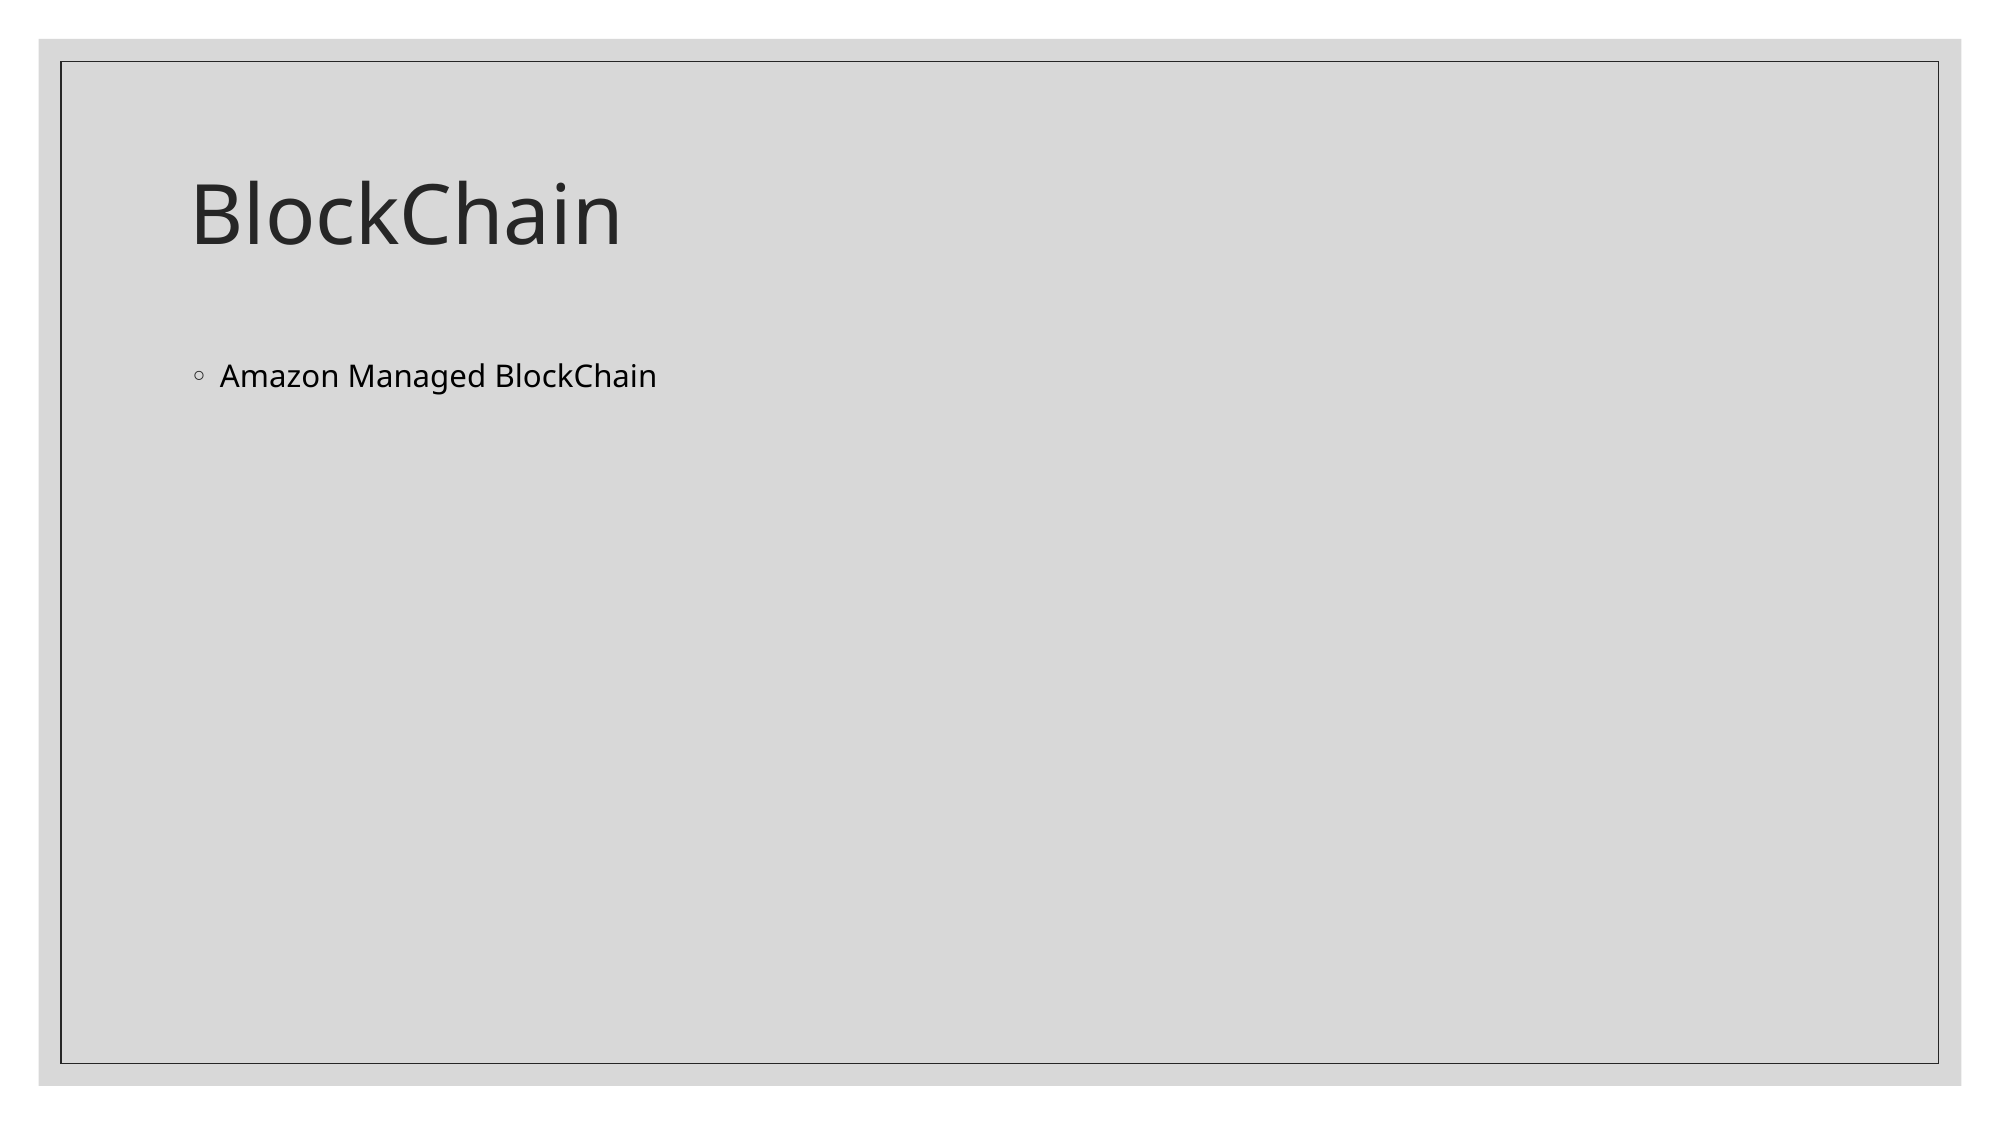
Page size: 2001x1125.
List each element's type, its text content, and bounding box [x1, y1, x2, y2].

list Amazon Managed BlockChain [174, 345, 1825, 977]
title BlockChain [174, 105, 1825, 331]
